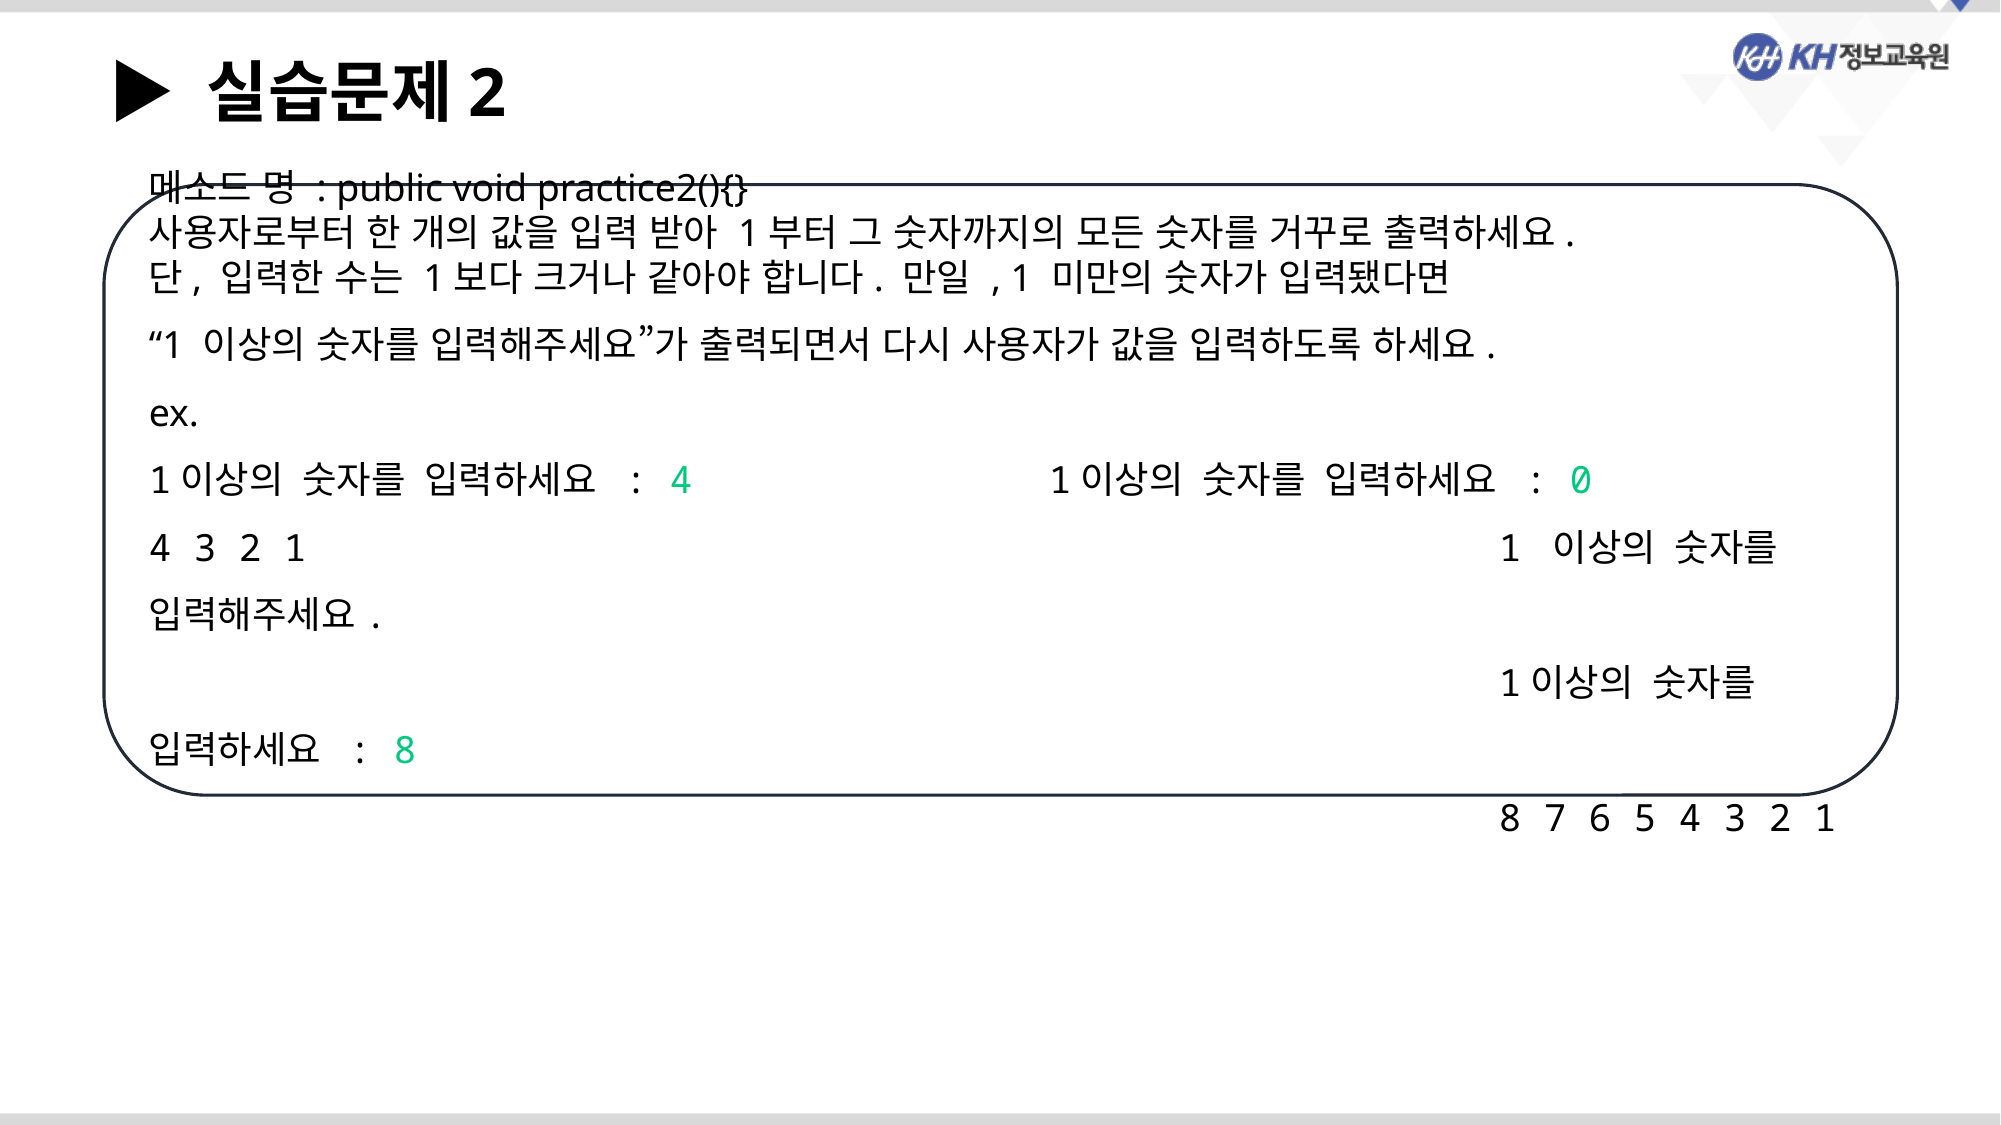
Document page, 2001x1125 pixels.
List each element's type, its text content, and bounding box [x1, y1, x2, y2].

text_box ▶ 실습문제2 [93, 42, 1984, 138]
text_box 메소드 명 : public void practice2(){} 사용자로부터 한 개의 값을 입력 받아 1부터 그 숫자까지의 모든 숫자를 거꾸로 출력하세요. 단, 입력한 수는 1보다 크거나 같아야 합니다. 만일 , 1 미만의 숫자가 입력됐다면 “1 이상의 숫자를 입력해주세요”가 출력되면서 다시 사용자가 값을 입력하도록 하세요. ex. 1이상의 숫자를 입력하세요 : 4 1이상의 숫자를 입력하세요 : 0 4 3 2 1 1 이상의 숫자를 입력해주세요. 1이상의 숫자를 입력하세요 : 8 8 7 6 5 4 3 2 1 [102, 183, 1899, 797]
picture [0, 0, 2001, 1113]
